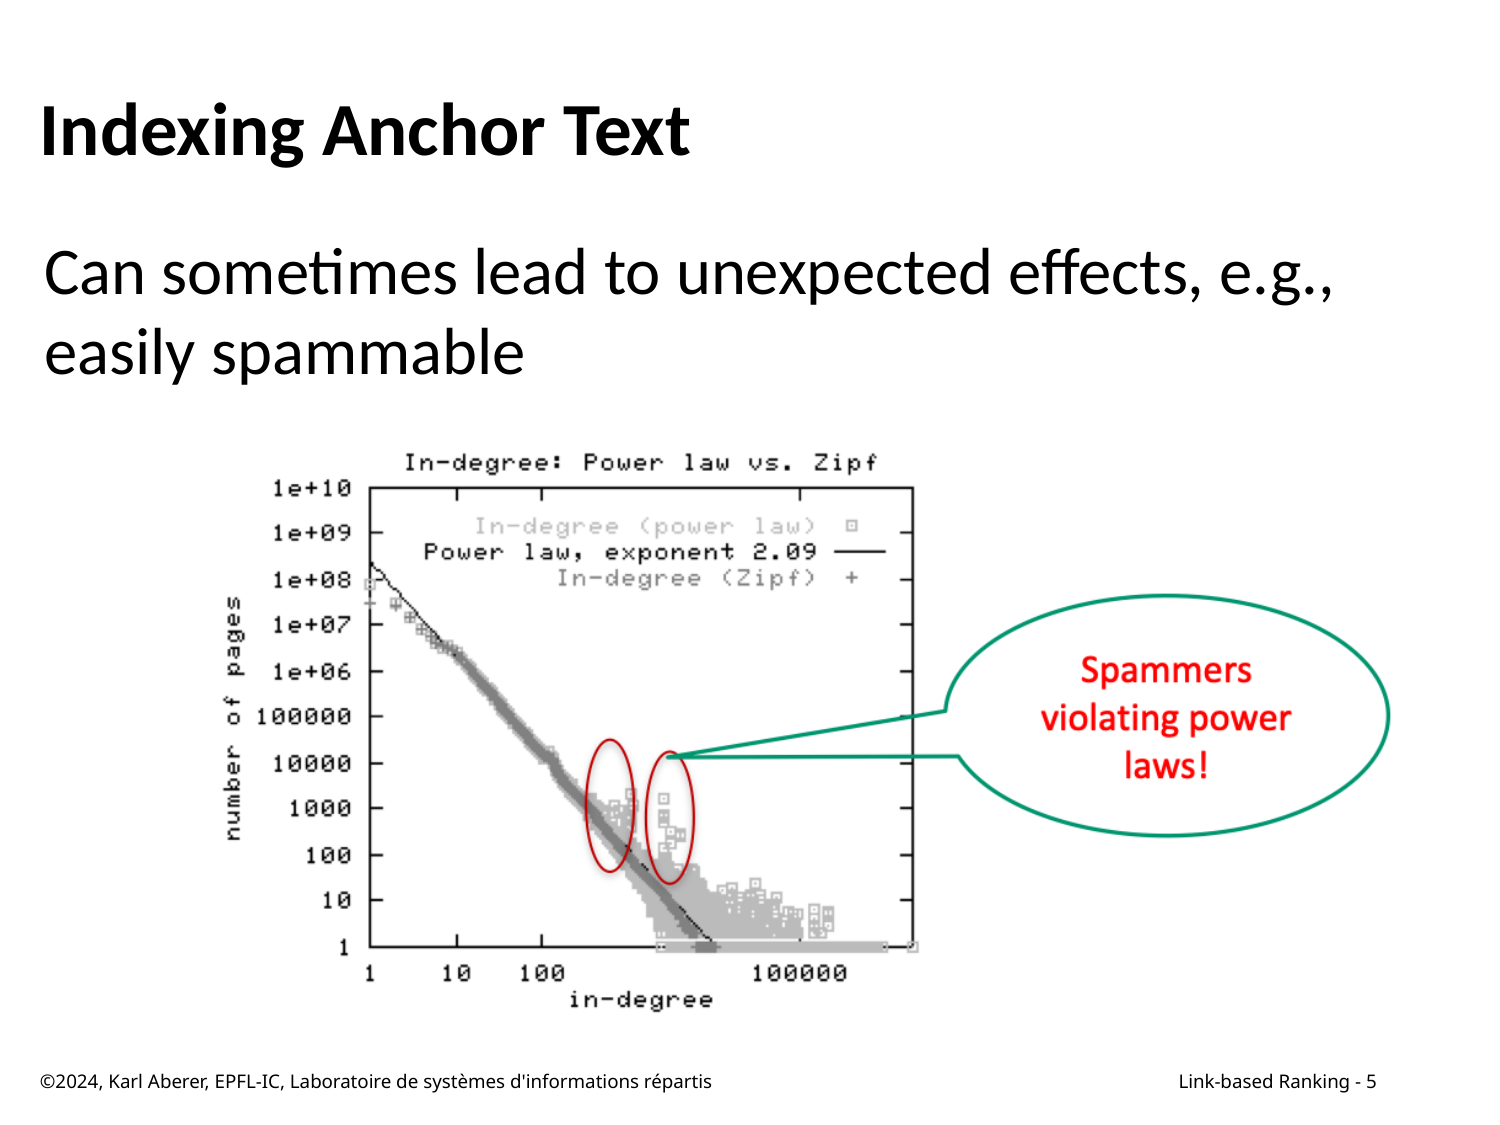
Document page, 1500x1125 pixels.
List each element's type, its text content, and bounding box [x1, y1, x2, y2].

picture [123, 408, 1400, 1022]
title Indexing Anchor Text [24, 49, 1388, 201]
footer ©2024, Karl Aberer, EPFL-IC, Laboratoire de systèmes d'informations répartis [24, 1062, 988, 1101]
list Can sometimes lead to unexpected effects, e.g., easily spammable [29, 219, 1393, 1046]
